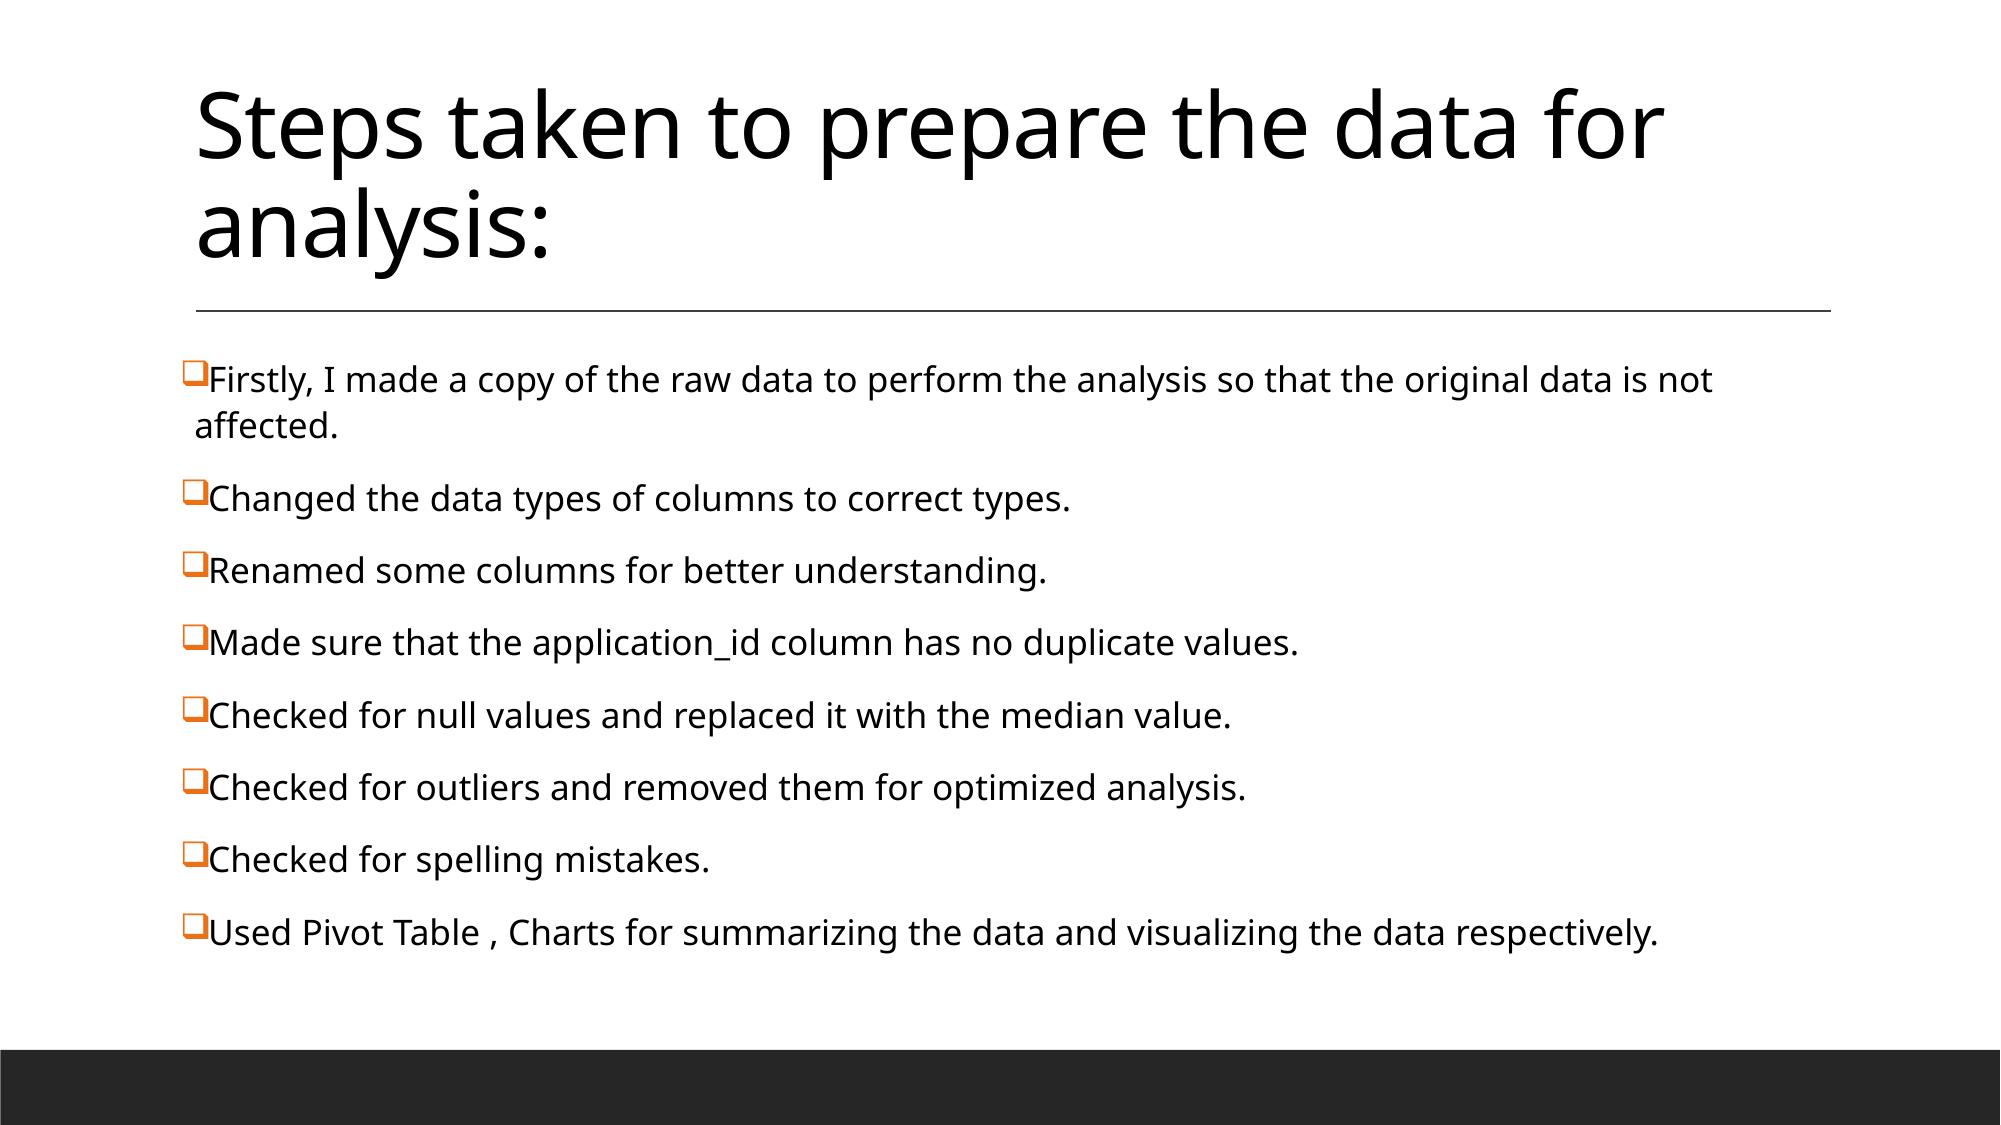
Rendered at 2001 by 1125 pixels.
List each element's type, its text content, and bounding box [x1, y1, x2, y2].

list Firstly, I made a copy of the raw data to perform the analysis so that the original data is not affected. Changed the data types of columns to correct types. Renamed some columns for better understanding. Made sure that the application_id column has no duplicate values. Checked for null values and replaced it with the median value. Checked for outliers and removed them for optimized analysis. Checked for spelling mistakes. Used Pivot Table , Charts for summarizing the data and visualizing the data respectively. [180, 345, 1830, 963]
title Steps taken to prepare the data for analysis: [180, 47, 1830, 285]
